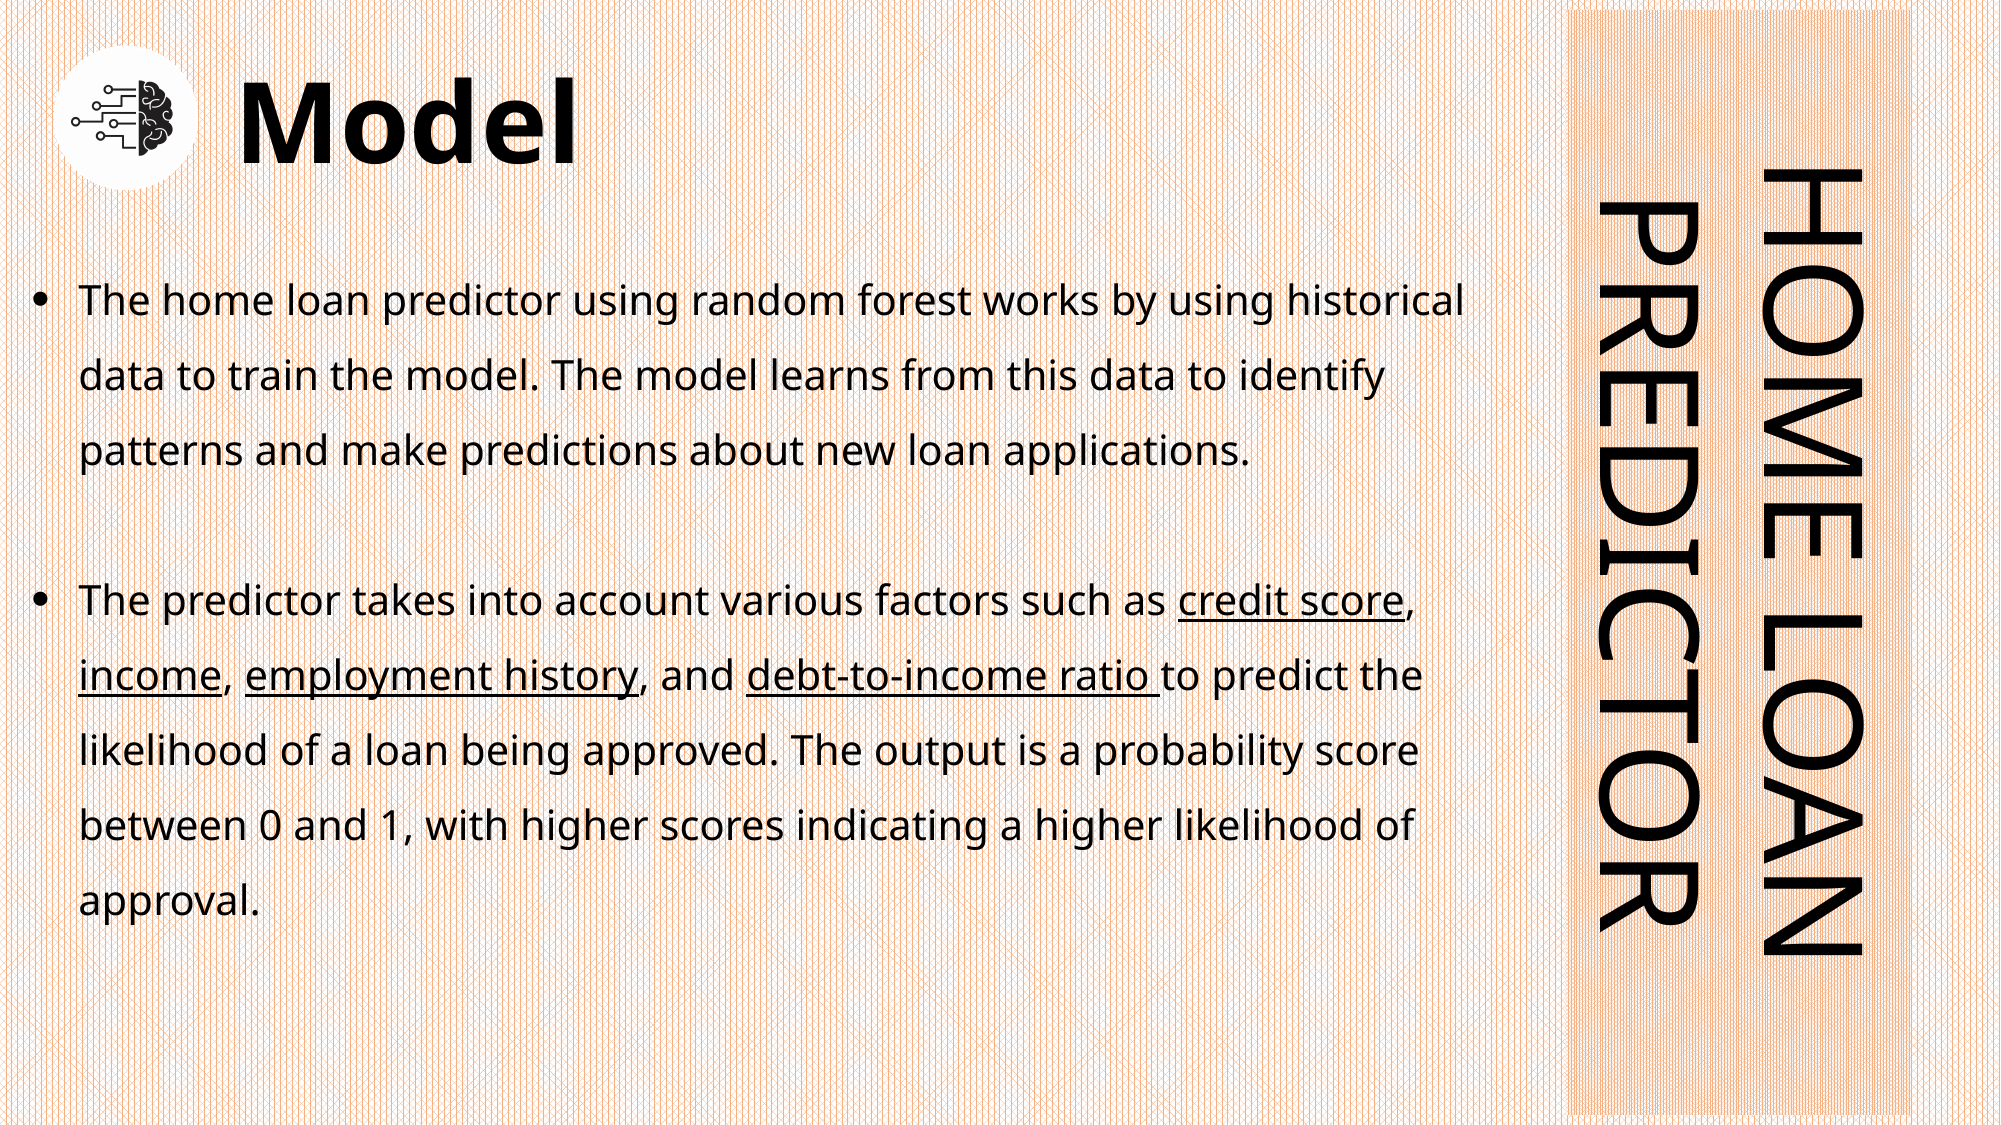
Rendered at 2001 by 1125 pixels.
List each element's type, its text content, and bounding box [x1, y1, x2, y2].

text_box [21, 41, 307, 289]
text_box The home loan predictor using random forest works by using historical data to train the model. The model learns from this data to identify patterns and make predictions about new loan applications. The predictor takes into account various factors such as credit score, income, employment history, and debt-to-income ratio to predict the likelihood of a loan being approved. The output is a probability score between 0 and 1, with higher scores indicating a higher likelihood of approval. [16, 241, 1525, 1027]
text_box HOME LOAN PREDICTOR [1565, 9, 1911, 1116]
text_box Model [307, 43, 598, 194]
